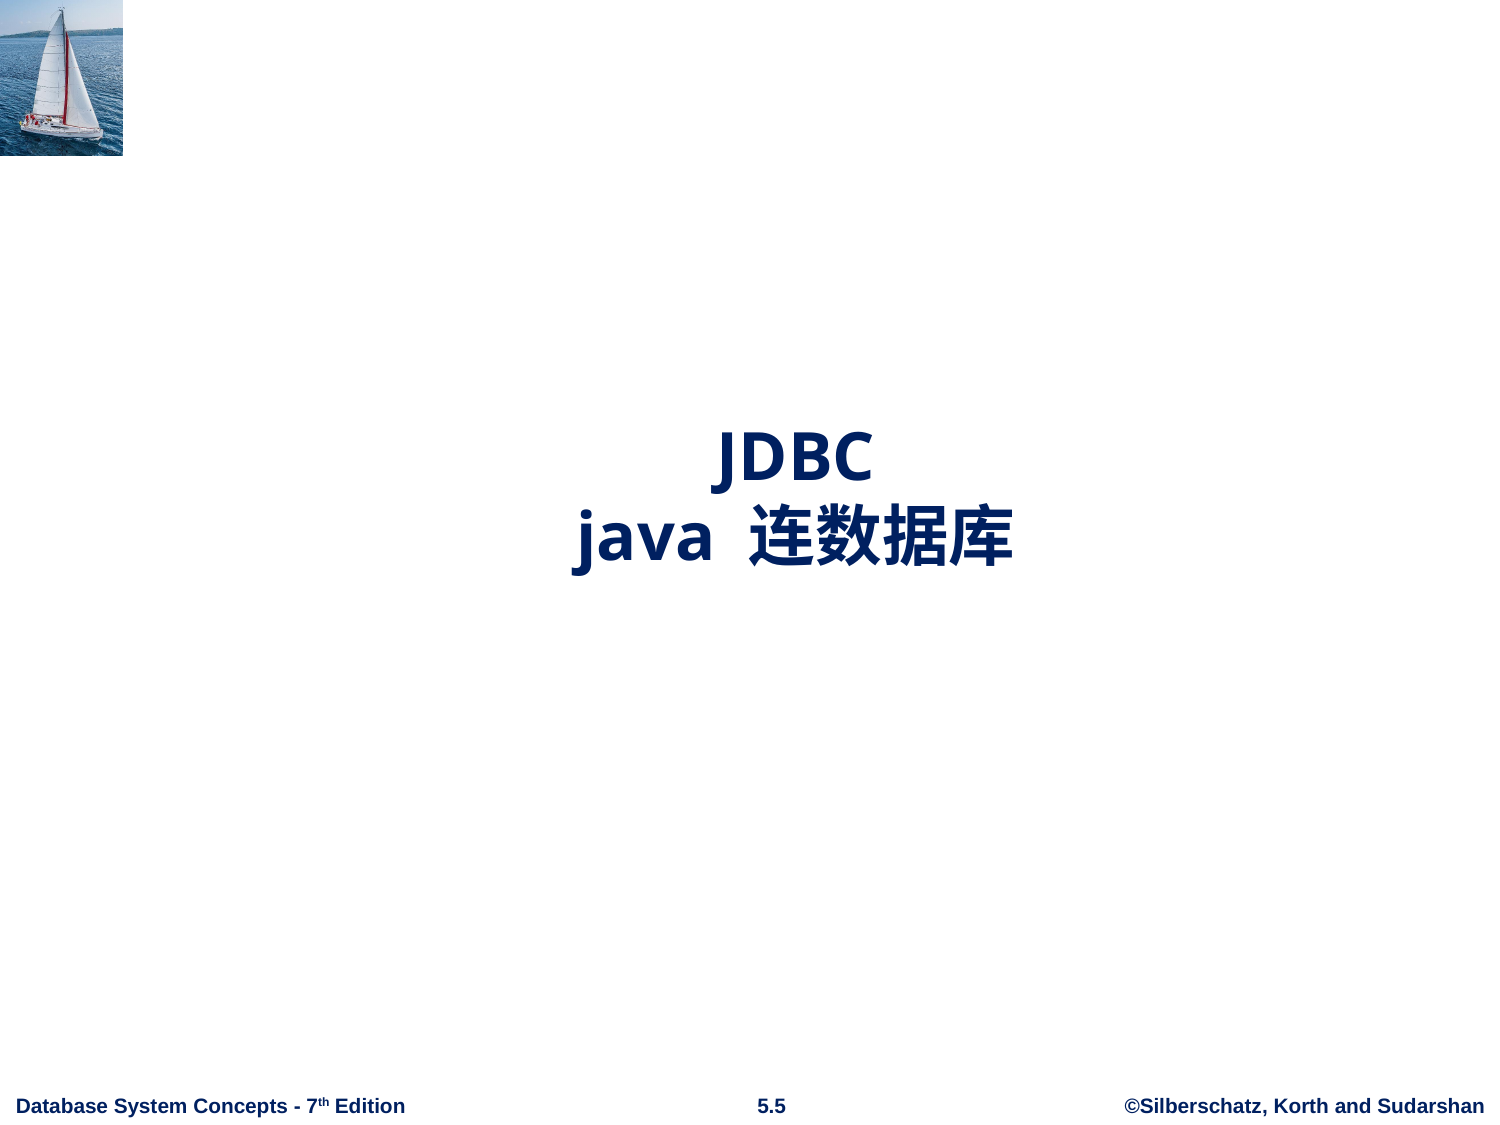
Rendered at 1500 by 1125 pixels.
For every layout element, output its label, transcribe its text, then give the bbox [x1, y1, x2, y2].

list JDBC java 连数据库 [268, 406, 1324, 811]
picture [0, 0, 123, 156]
